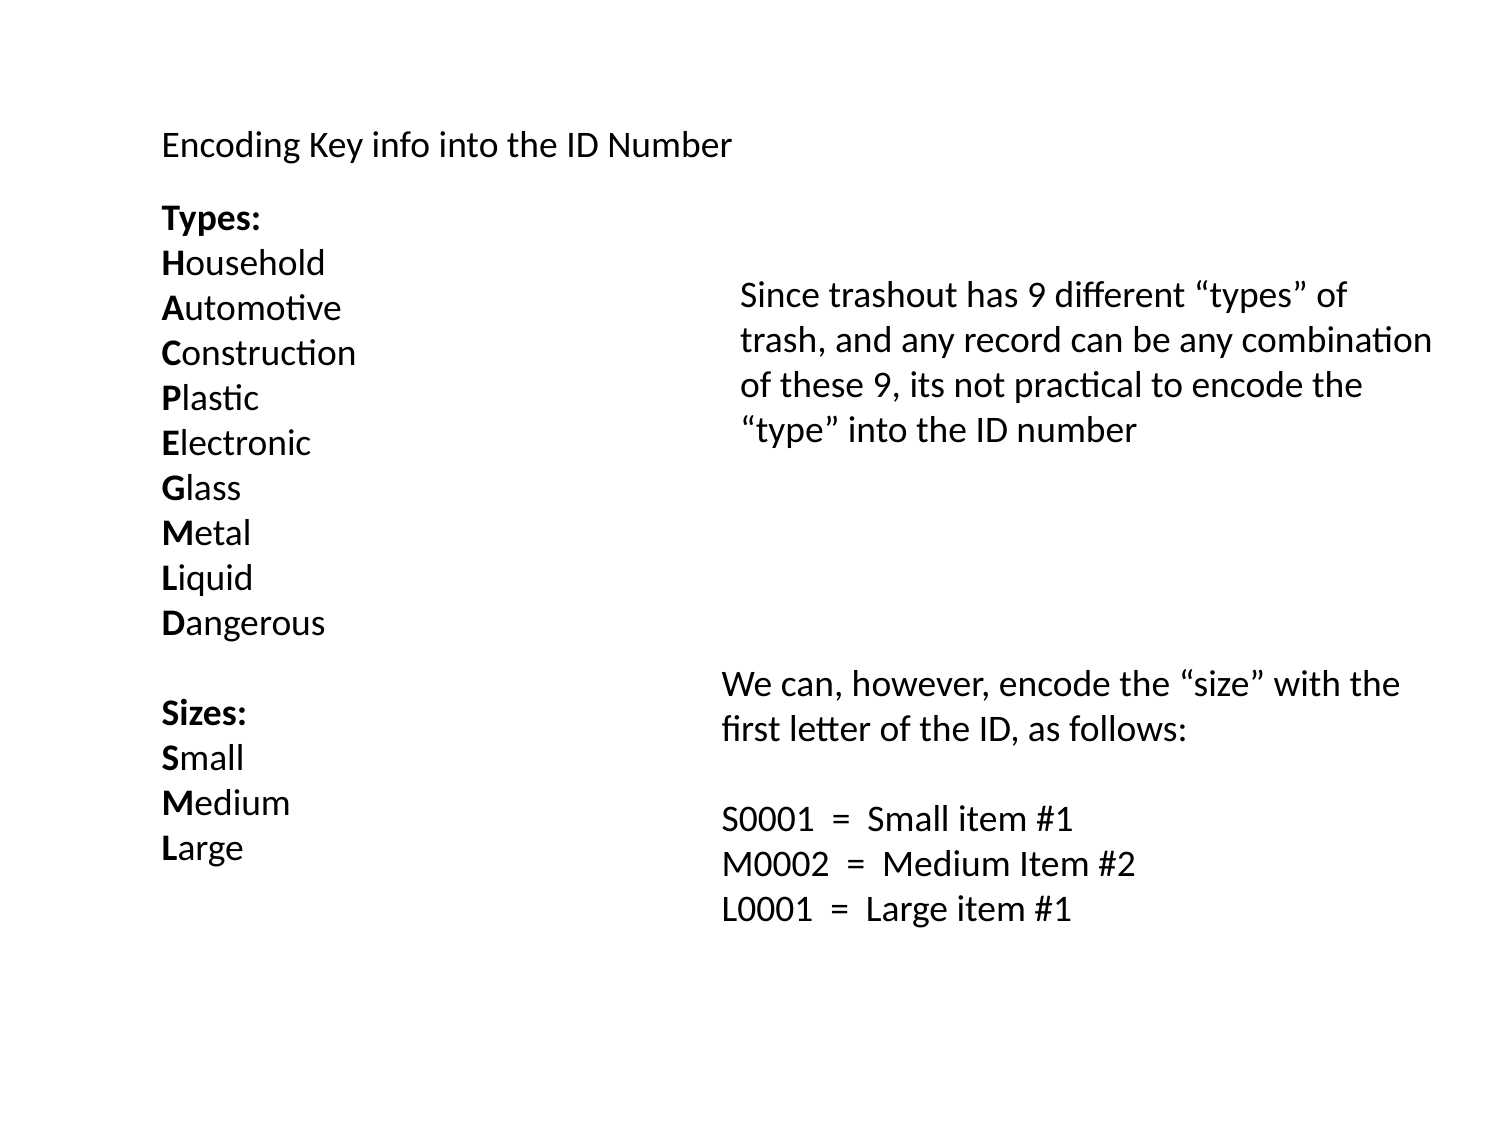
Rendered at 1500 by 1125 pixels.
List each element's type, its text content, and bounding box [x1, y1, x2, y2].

text_box Since trashout has 9 different “types” of trash, and any record can be any combination of these 9, its not practical to encode the “type” into the ID number [725, 262, 1450, 458]
text_box Types: Household Automotive Construction Plastic Electronic Glass Metal Liquid Dangerous Sizes: Small Medium Large [146, 185, 451, 921]
text_box Encoding Key info into the ID Number [146, 112, 916, 173]
text_box We can, however, encode the “size” with the first letter of the ID, as follows: S0001 = Small item #1 M0002 = Medium Item #2 L0001 = Large item #1 [706, 651, 1431, 937]
